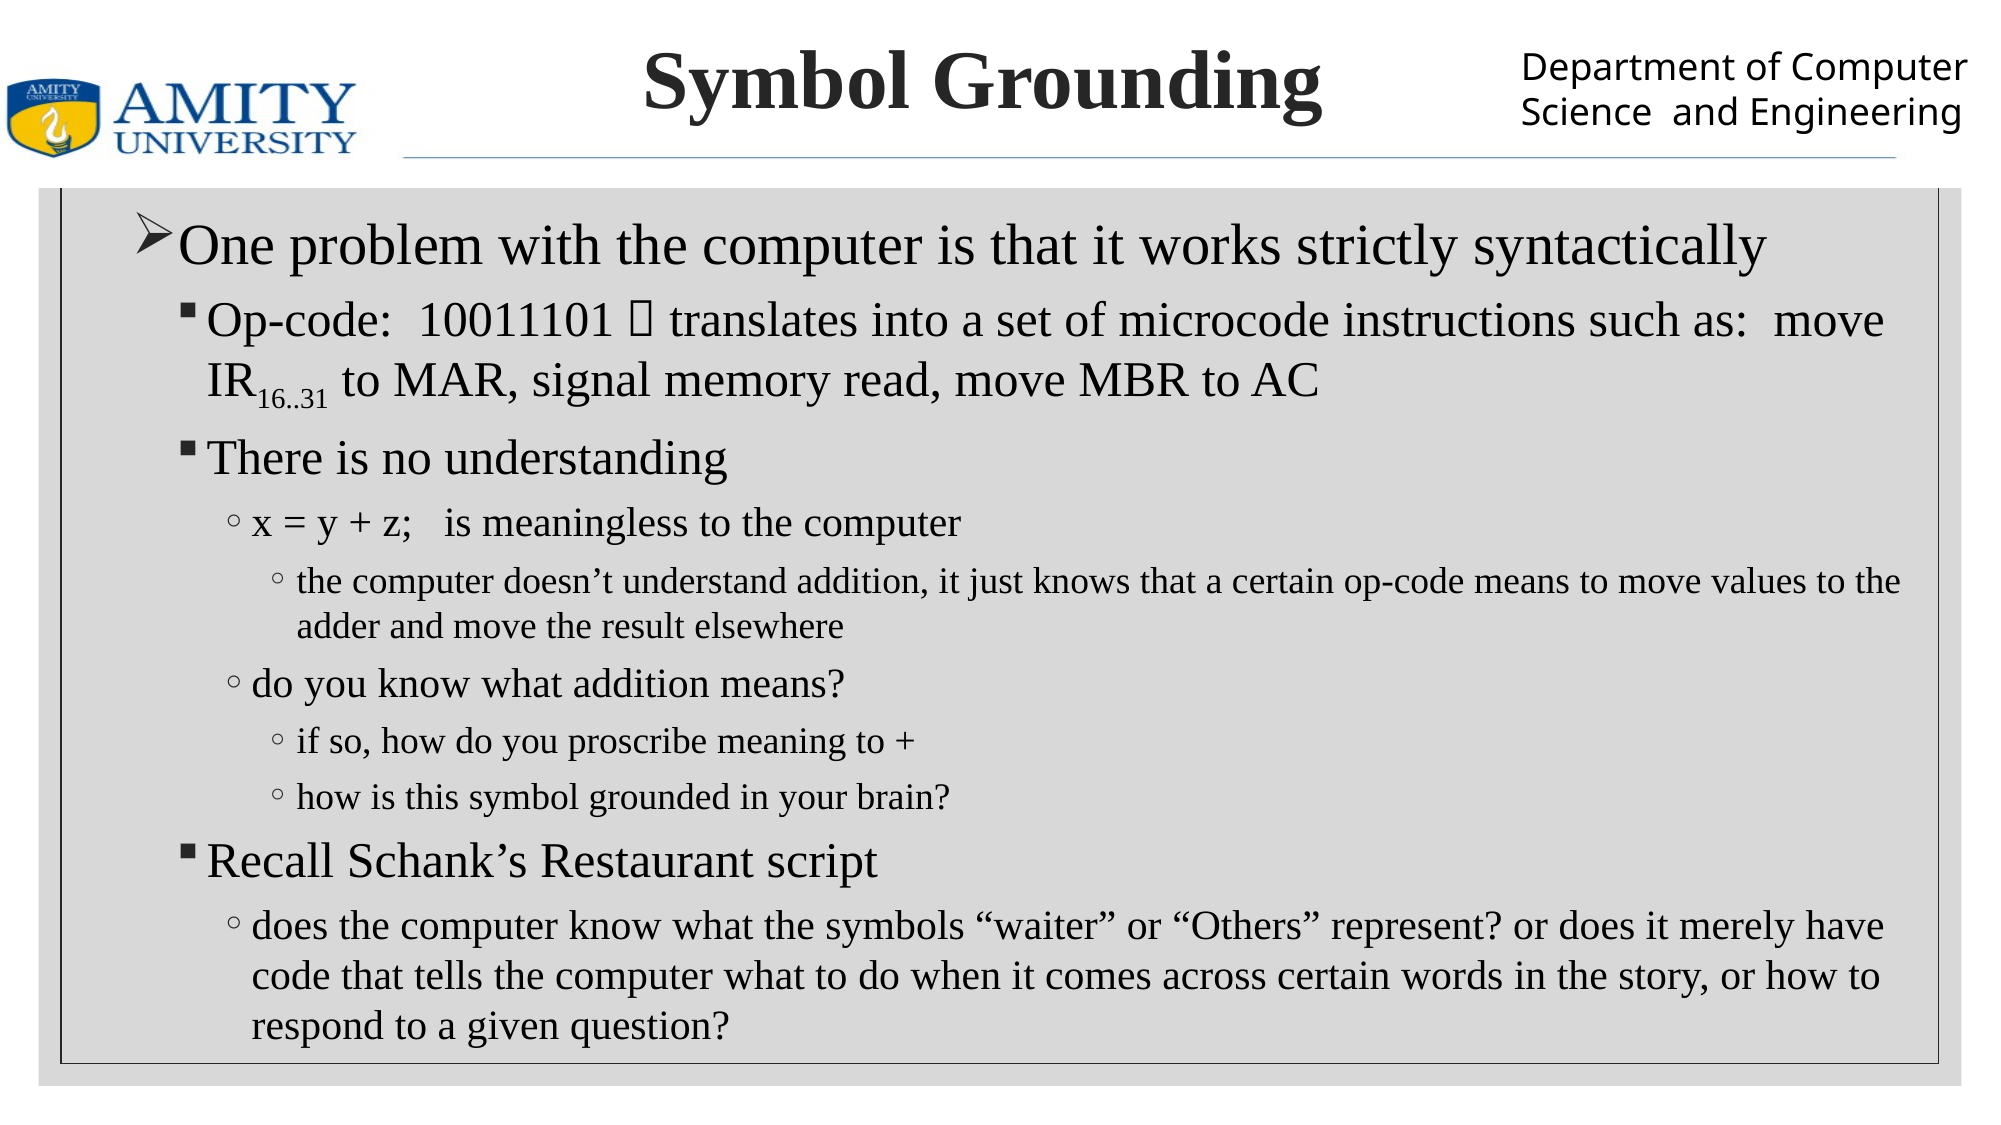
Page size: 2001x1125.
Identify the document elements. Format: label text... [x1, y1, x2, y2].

title Symbol Grounding [133, 0, 1834, 175]
list One problem with the computer is that it works strictly syntactically Op-code: 10011101  translates into a set of microcode instructions such as: move IR16..31 to MAR, signal memory read, move MBR to AC There is no understanding x = y + z; is meaningless to the computer the computer doesn’t understand addition, it just knows that a certain op-code means to move values to the adder and move the result elsewhere do you know what addition means? if so, how do you proscribe meaning to + how is this symbol grounded in your brain? Recall Schank’s Restaurant script does the computer know what the symbols “waiter” or “Others” represent? or does it merely have code that tells the computer what to do when it comes across certain words in the story, or how to respond to a given question? [116, 198, 1950, 1125]
picture [0, 0, 2000, 188]
